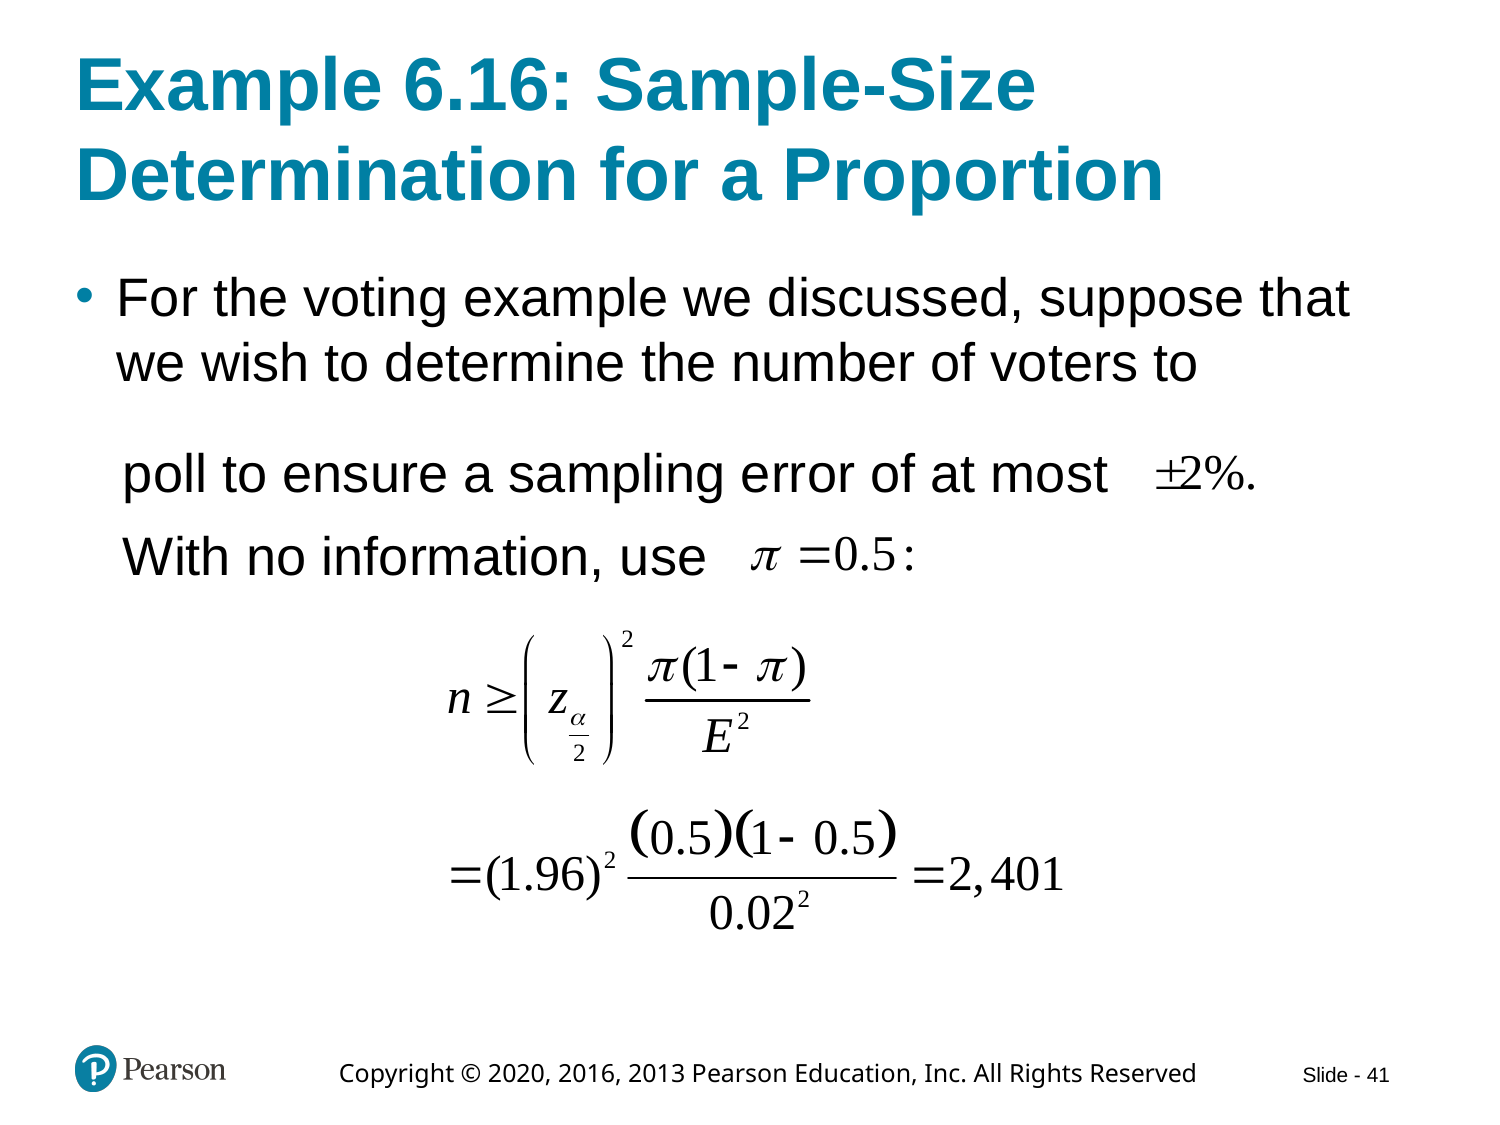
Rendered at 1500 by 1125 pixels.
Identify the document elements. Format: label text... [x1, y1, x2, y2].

list poll to ensure a sampling error of at most [122, 438, 1135, 509]
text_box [443, 807, 1065, 937]
picture [75, 1045, 90, 1061]
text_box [748, 531, 916, 578]
list With no information, use [122, 521, 737, 588]
list For the voting example we discussed, suppose that we wish to determine the number of voters to [75, 262, 1375, 426]
picture [75, 1078, 86, 1092]
picture [101, 1045, 226, 1092]
picture [83, 1054, 109, 1079]
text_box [443, 623, 815, 772]
title Example 6.16: Sample-Size Determination for a Proportion [75, 35, 1425, 216]
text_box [1147, 449, 1259, 496]
